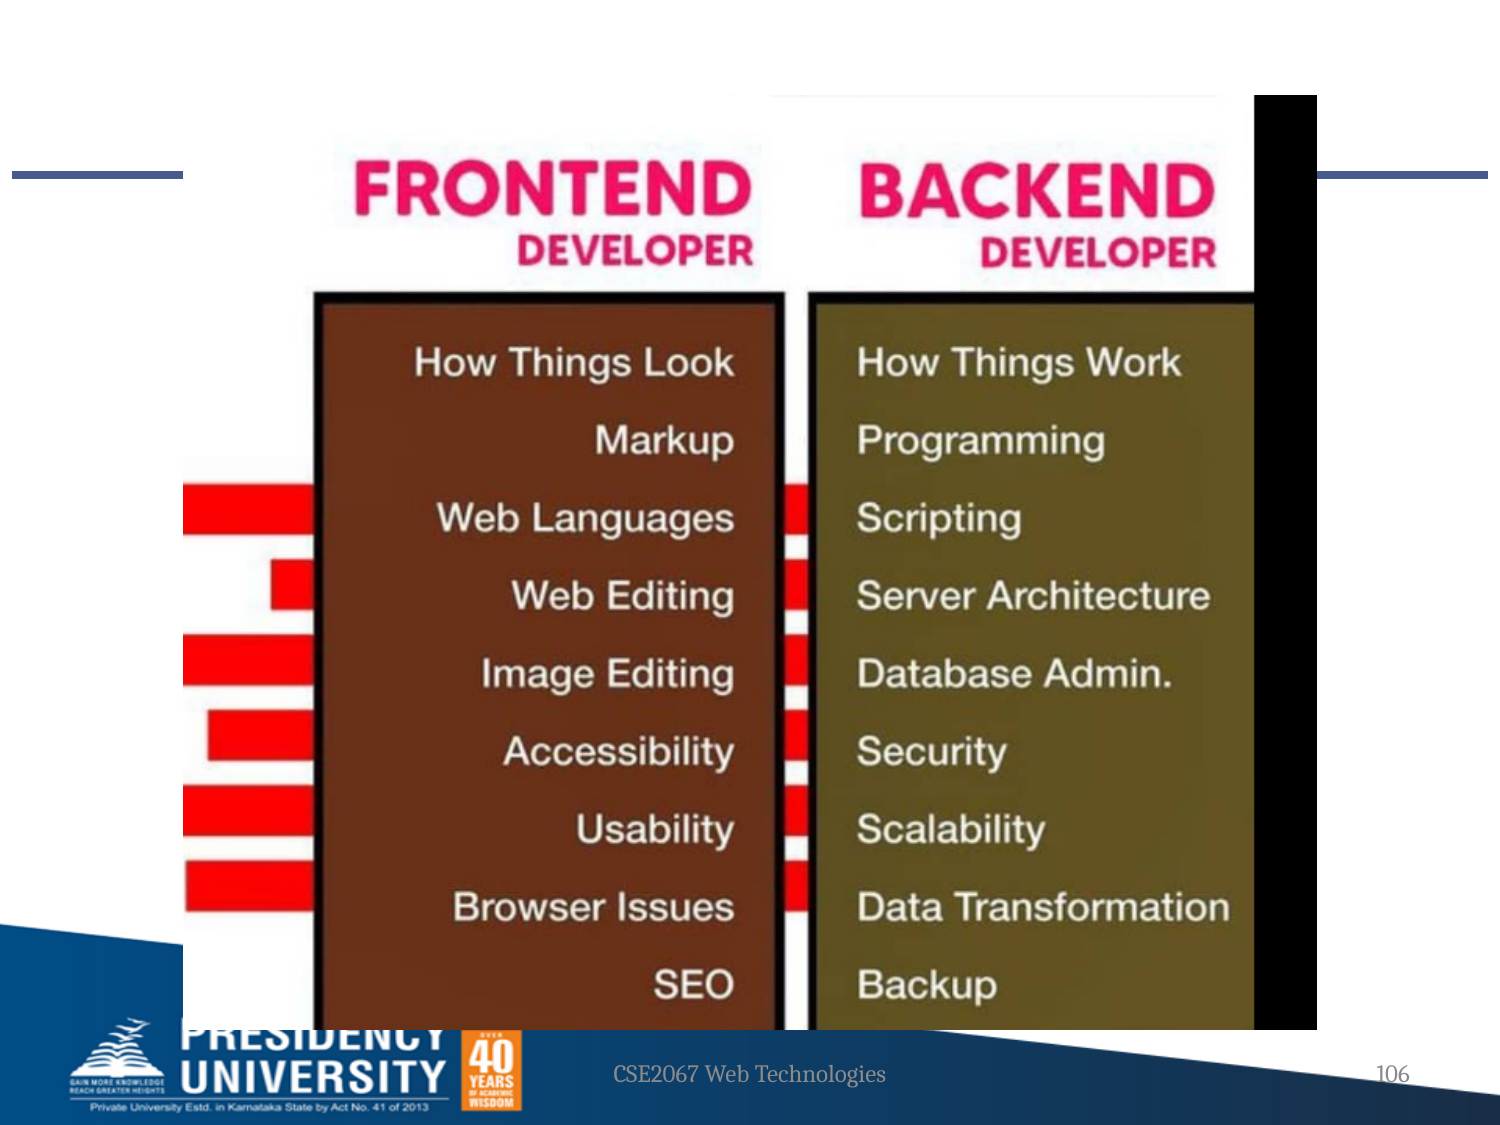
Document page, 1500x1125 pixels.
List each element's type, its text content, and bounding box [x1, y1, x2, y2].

picture [0, 94, 1500, 1125]
footer CSE2067 Web Technologies [512, 1042, 988, 1103]
slide_number 106 [1074, 1042, 1425, 1103]
